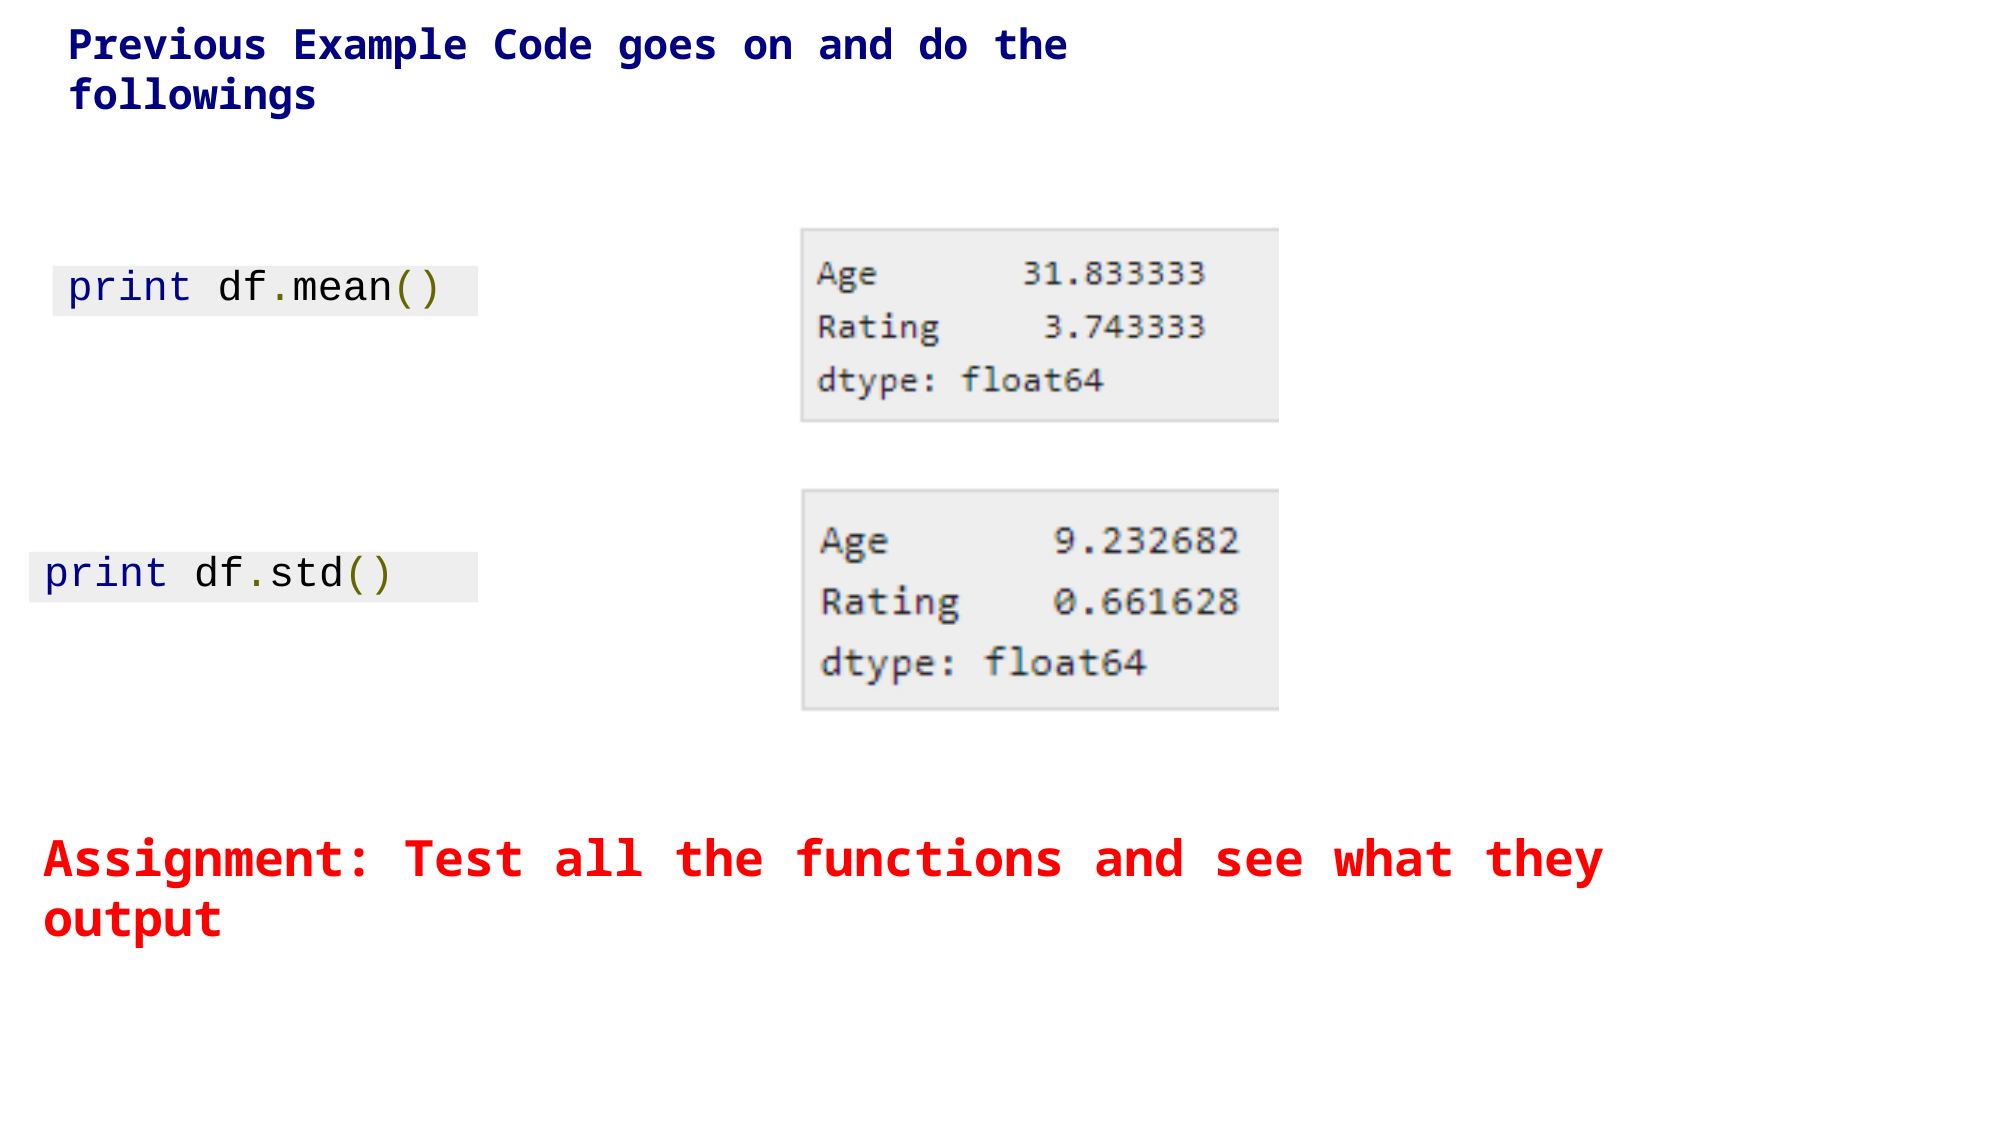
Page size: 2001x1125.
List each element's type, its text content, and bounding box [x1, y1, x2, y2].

text_box print df.mean() [52, 265, 478, 317]
text_box Previous Example Code goes on and do the followings [52, 10, 1346, 126]
text_box print df.std() [29, 551, 478, 603]
picture [793, 215, 1279, 440]
text_box Assignment: Test all the functions and see what they output [29, 818, 1734, 954]
picture [793, 474, 1279, 731]
